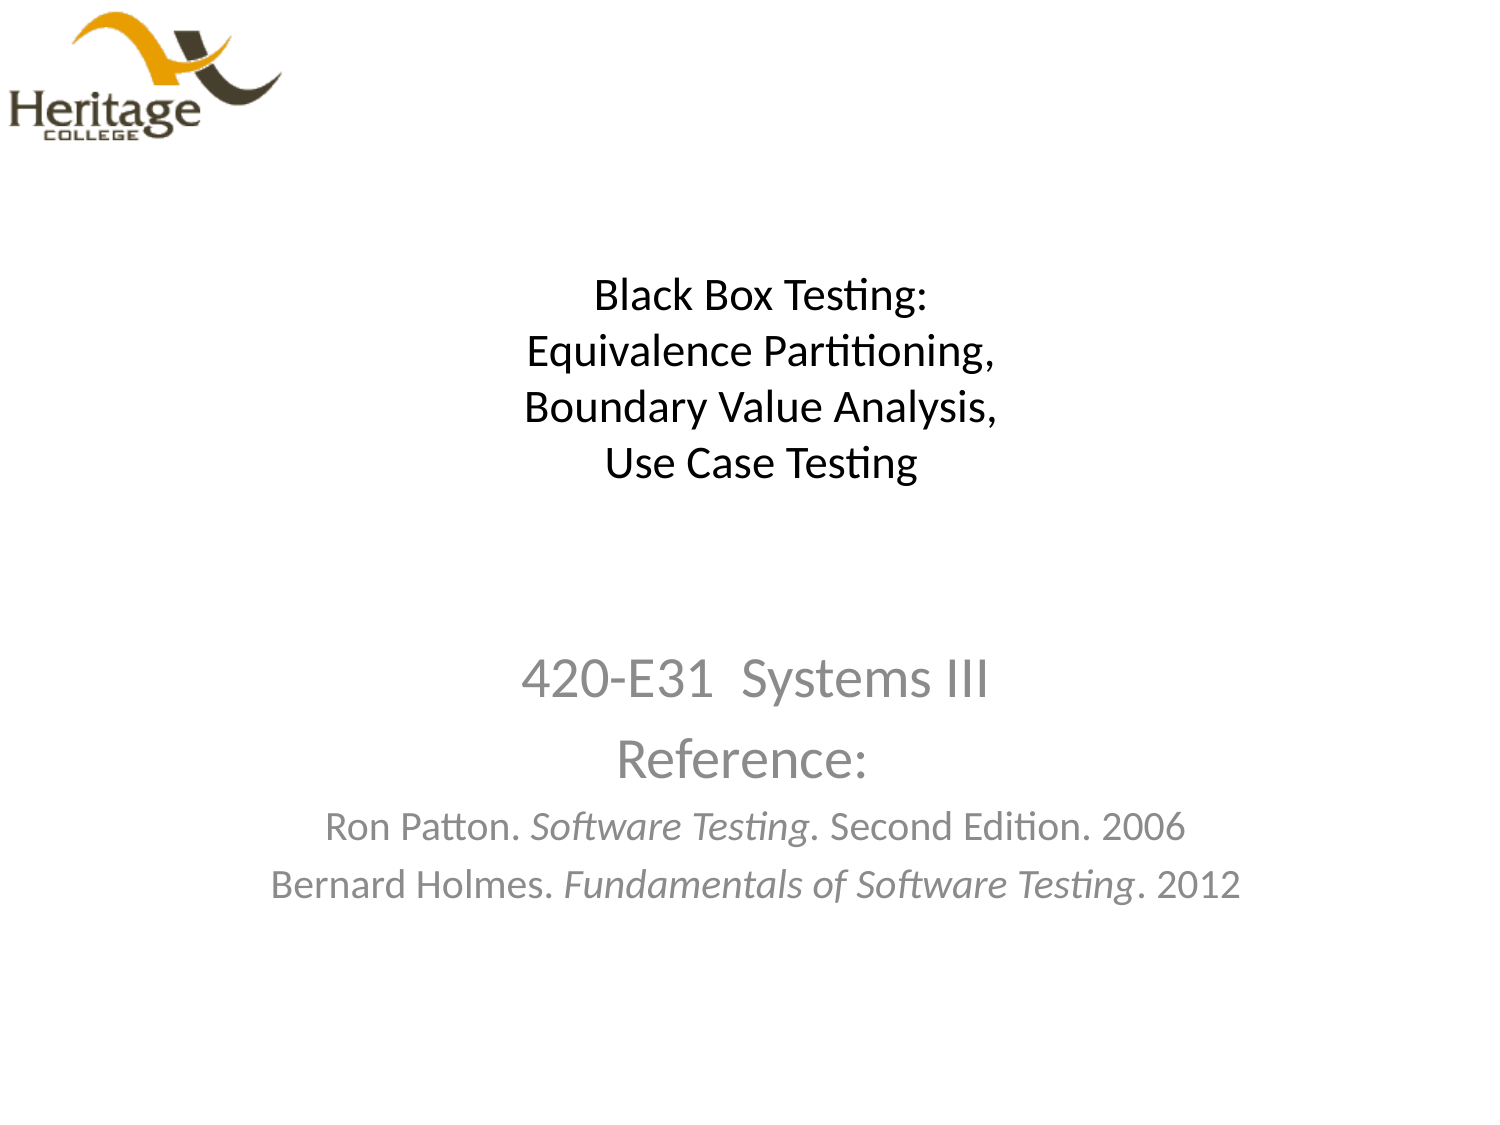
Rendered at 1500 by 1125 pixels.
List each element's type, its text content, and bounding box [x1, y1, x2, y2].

picture [3, 4, 290, 147]
title Black Box Testing: Equivalence Partitioning, Boundary Value Analysis, Use Case Testing [123, 255, 1399, 468]
subtitle 420-E31 Systems III Reference: Ron Patton. Software Testing. Second Edition. 2006 Bernard Holmes. Fundamentals of Software Testing. 2012 [41, 468, 1471, 988]
